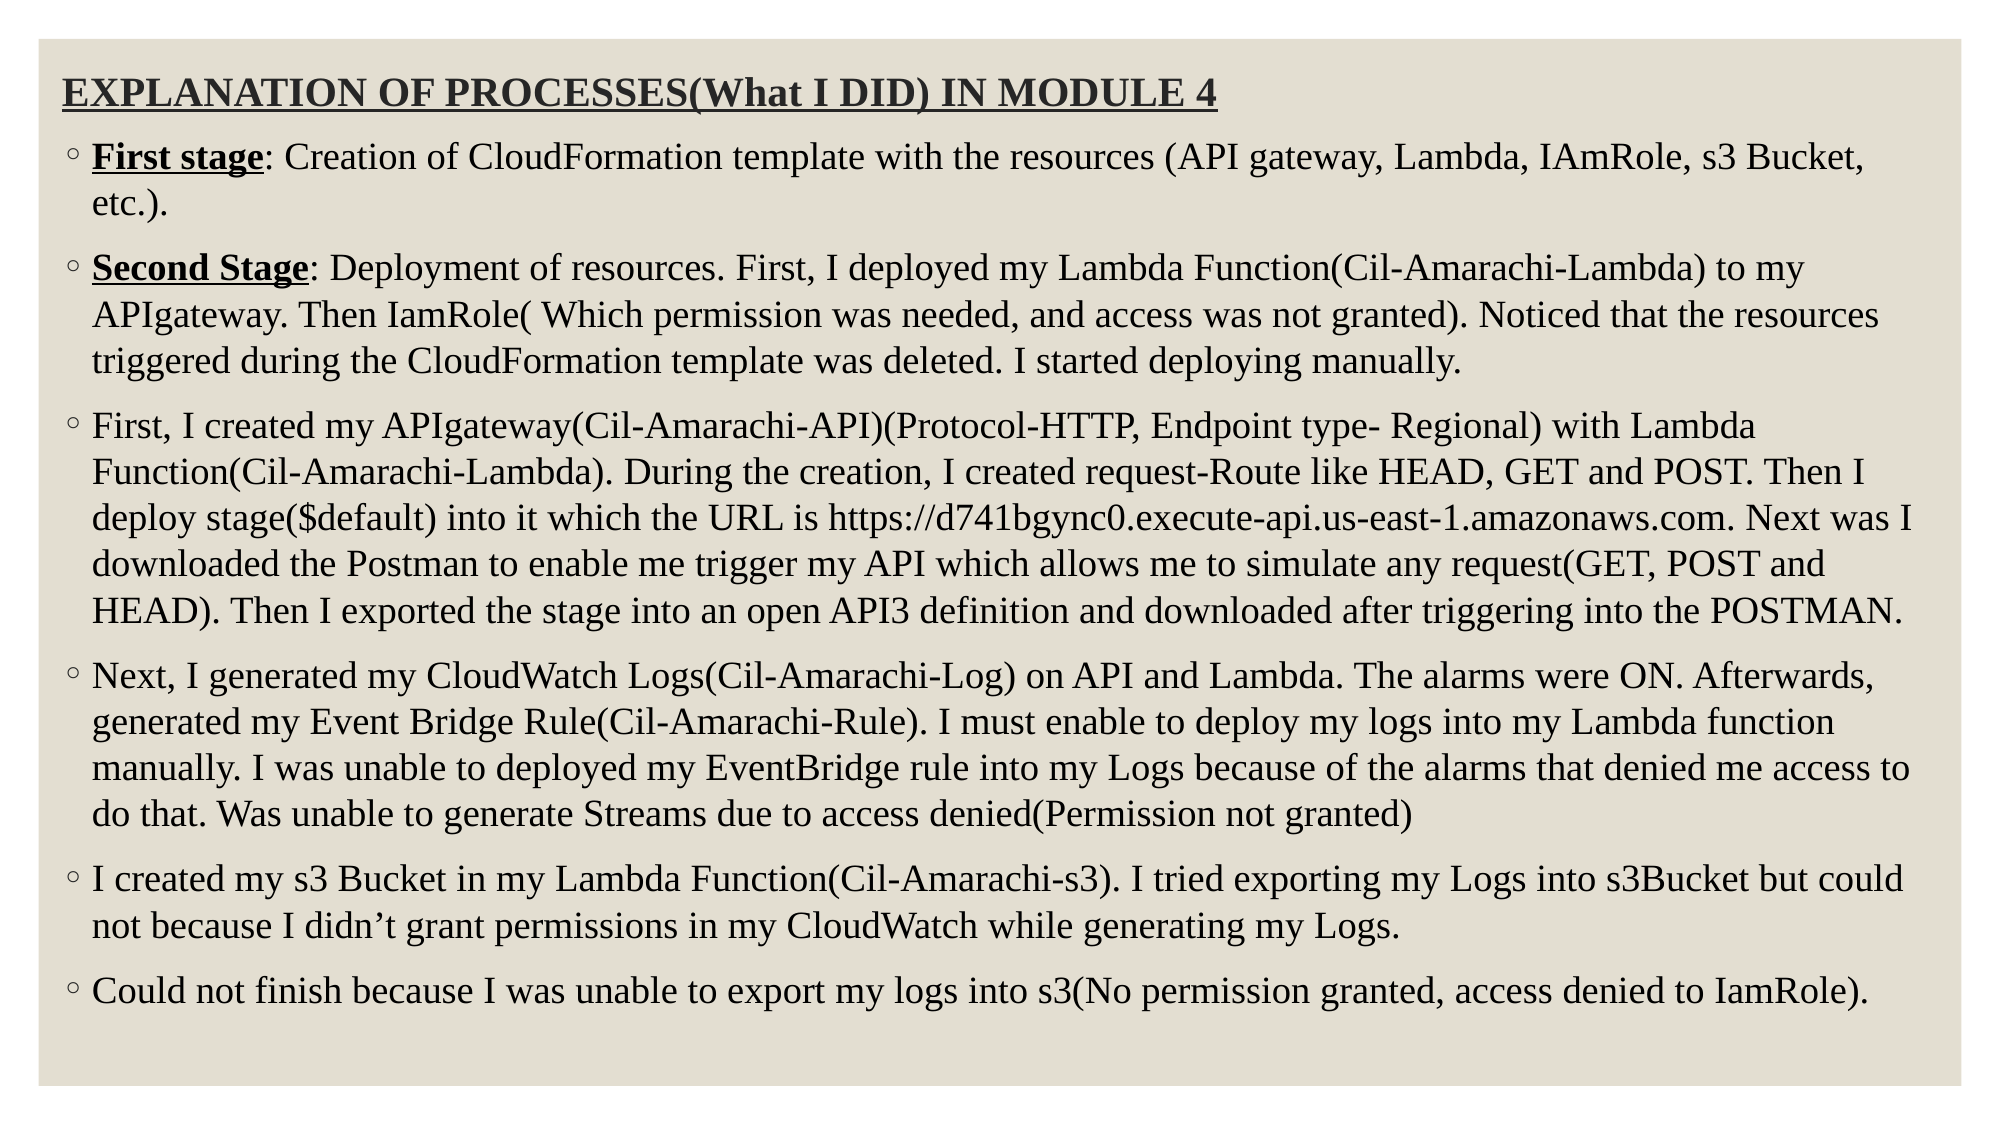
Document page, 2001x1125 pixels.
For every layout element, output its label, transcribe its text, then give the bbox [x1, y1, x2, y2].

title EXPLANATION OF PROCESSES(What I DID) IN MODULE 4 [46, 51, 1825, 123]
list First stage: Creation of CloudFormation template with the resources (API gateway, Lambda, IAmRole, s3 Bucket, etc.). Second Stage: Deployment of resources. First, I deployed my Lambda Function(Cil-Amarachi-Lambda) to my APIgateway. Then IamRole( Which permission was needed, and access was not granted). Noticed that the resources triggered during the CloudFormation template was deleted. I started deploying manually. First, I created my APIgateway(Cil-Amarachi-API)(Protocol-HTTP, Endpoint type- Regional) with Lambda Function(Cil-Amarachi-Lambda). During the creation, I created request-Route like HEAD, GET and POST. Then I deploy stage($default) into it which the URL is https://d741bgync0.execute-api.us-east-1.amazonaws.com. Next was I downloaded the Postman to enable me trigger my API which allows me to simulate any request(GET, POST and HEAD). Then I exported the stage into an open API3 definition and downloaded after triggering into the POSTMAN. Next, I generated my CloudWatch Logs(Cil-Amarachi-Log) on API and Lambda. The alarms were ON. Afterwards, generated my Event Bridge Rule(Cil-Amarachi-Rule). I must enable to deploy my logs into my Lambda function manually. I was unable to deployed my EventBridge rule into my Logs because of the alarms that denied me access to do that. Was unable to generate Streams due to access denied(Permission not granted) I created my s3 Bucket in my Lambda Function(Cil-Amarachi-s3). I tried exporting my Logs into s3Bucket but could not because I didn’t grant permissions in my CloudWatch while generating my Logs. Could not finish because I was unable to export my logs into s3(No permission granted, access denied to IamRole). [46, 123, 1968, 1074]
